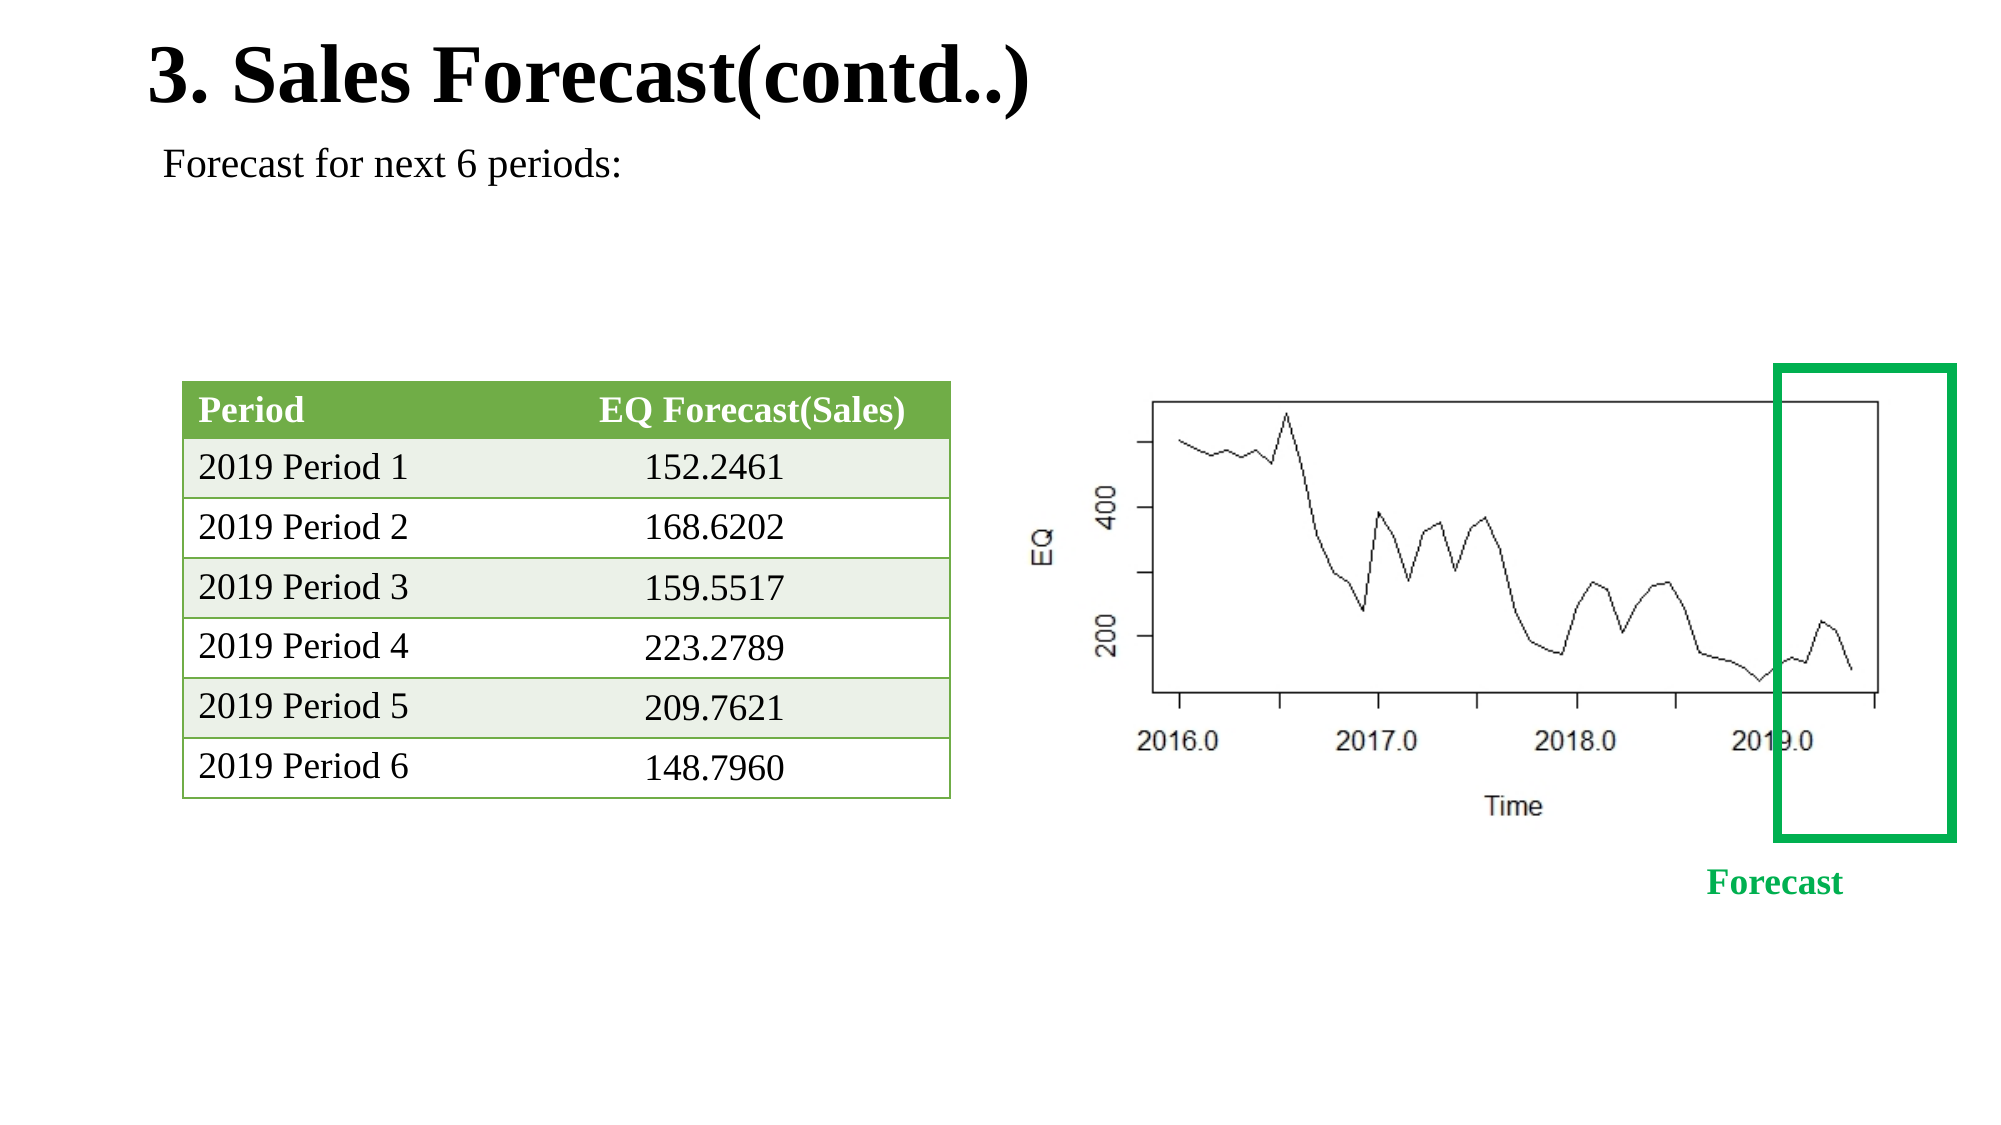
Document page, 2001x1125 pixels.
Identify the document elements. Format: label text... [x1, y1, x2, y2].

list [137, 299, 1863, 1014]
text_box [1946, 367, 1953, 840]
table_cell 2019 Period 4 [184, 619, 479, 677]
text_box Forecast for next 6 periods: [147, 134, 1230, 257]
table_cell 2019 Period 3 [184, 559, 479, 617]
picture [1022, 271, 1946, 856]
table_cell 148.7960 [479, 739, 949, 797]
table_cell 2019 Period 1 [184, 439, 479, 497]
table_cell 2019 Period 6 [184, 739, 479, 797]
table_cell 152.2461 [479, 439, 949, 497]
table_cell 2019 Period 5 [184, 679, 479, 737]
table_header Period [184, 383, 479, 437]
text_box Forecast [1691, 854, 2000, 911]
table_header EQ Forecast(Sales) [479, 383, 949, 437]
table_cell 159.5517 [479, 559, 949, 617]
table_cell 2019 Period 2 [184, 499, 479, 557]
table_cell 209.7621 [479, 679, 949, 737]
table_cell 168.6202 [479, 499, 949, 557]
table_cell 223.2789 [479, 619, 949, 677]
title 3. Sales Forecast(contd..) [132, 73, 1858, 178]
